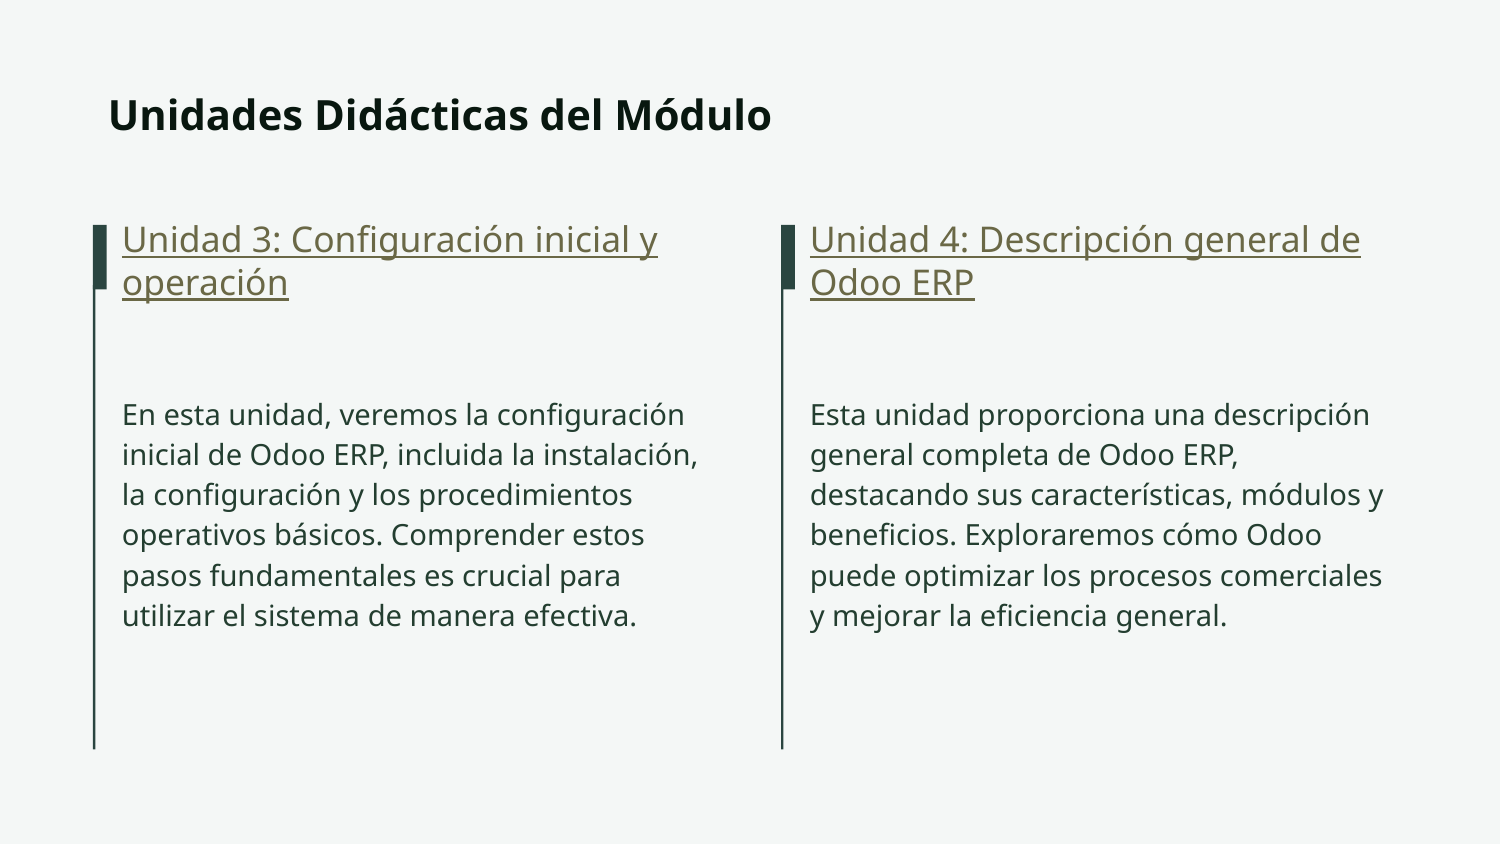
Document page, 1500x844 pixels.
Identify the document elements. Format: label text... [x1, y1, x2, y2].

list En esta unidad, veremos la configuración inicial de Odoo ERP, incluida la instalación, la configuración y los procedimientos operativos básicos. Comprender estos pasos fundamentales es crucial para utilizar el sistema de manera efectiva. [106, 376, 727, 844]
list Esta unidad proporciona una descripción general completa de Odoo ERP, destacando sus características, módulos y beneficios. Exploraremos cómo Odoo puede optimizar los procesos comerciales y mejorar la eficiencia general. [794, 376, 1408, 830]
subtitle Unidad 4: Descripción general de Odoo ERP [794, 224, 1408, 296]
subtitle Unidad 3: Configuración inicial y operación [106, 224, 719, 296]
title Unidades Didácticas del Módulo [92, 66, 1408, 161]
